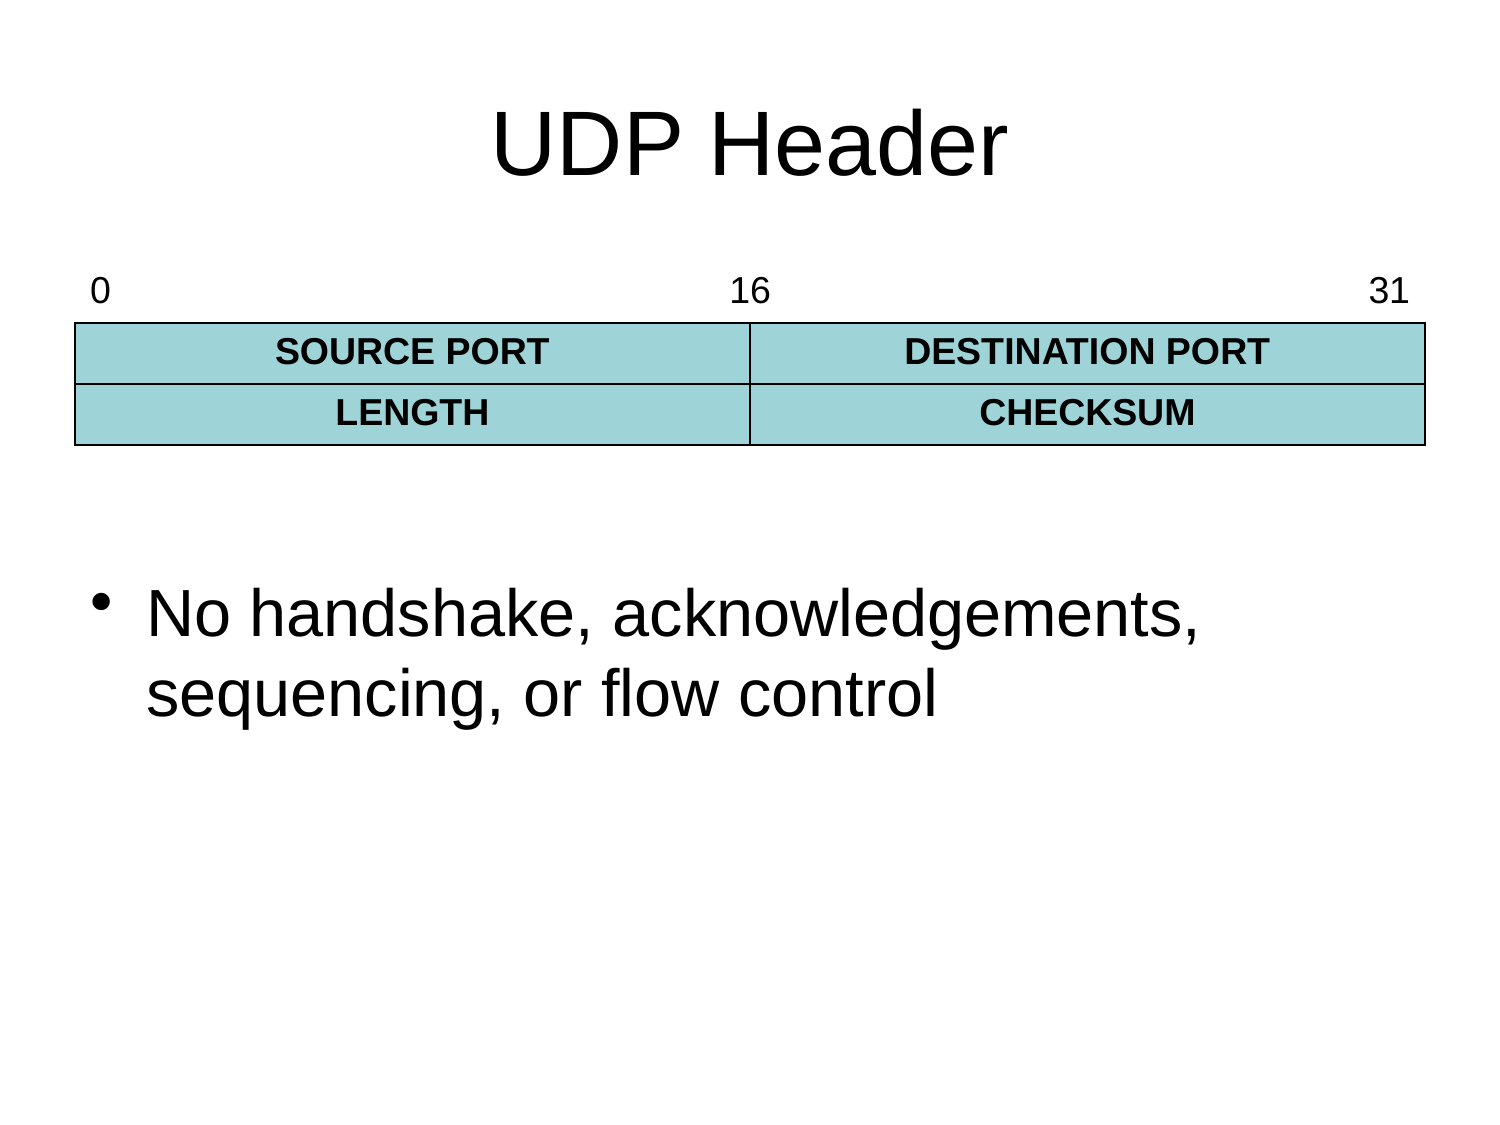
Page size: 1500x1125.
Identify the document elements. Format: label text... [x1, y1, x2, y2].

title UDP Header [75, 45, 1425, 233]
table_header 16 [300, 262, 1200, 322]
table_header 31 [1200, 262, 1425, 322]
list No handshake, acknowledgements, sequencing, or flow control [75, 562, 1425, 1005]
table_cell SOURCE PORT [76, 324, 749, 383]
table_cell LENGTH [76, 385, 749, 444]
table_cell CHECKSUM [751, 385, 1424, 444]
table_header 0 [75, 262, 300, 322]
table_cell DESTINATION PORT [751, 324, 1424, 383]
